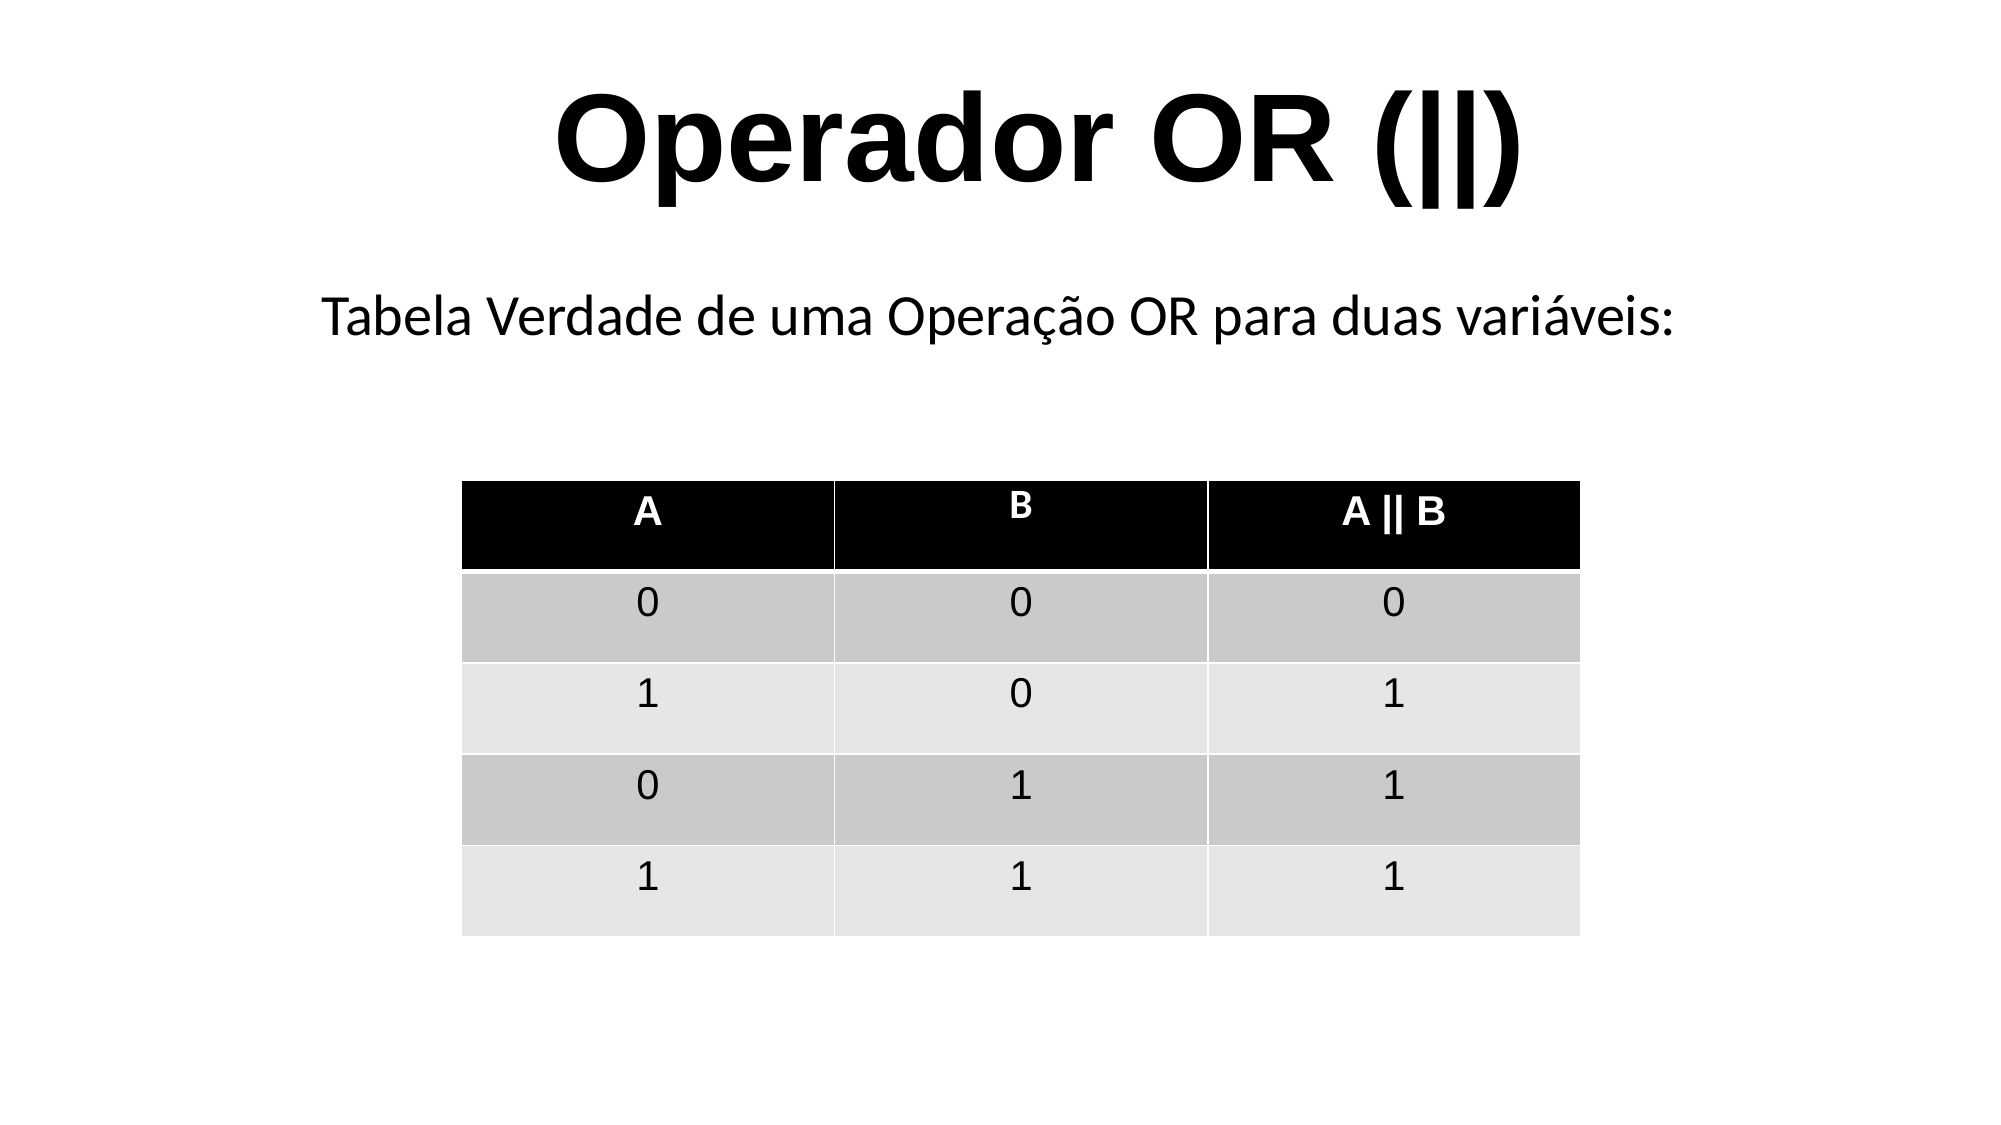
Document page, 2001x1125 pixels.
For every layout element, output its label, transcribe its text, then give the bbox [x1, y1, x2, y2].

table_cell 0 [462, 574, 834, 662]
table_cell 1 [1209, 755, 1580, 845]
table_cell 1 [835, 846, 1207, 936]
table_cell 0 [462, 755, 834, 845]
table_header A || B [1209, 481, 1580, 569]
table_cell 1 [1209, 846, 1580, 936]
table_cell 1 [462, 846, 834, 936]
table_cell 1 [462, 664, 834, 753]
table_cell 0 [1209, 574, 1580, 662]
table_cell 0 [835, 574, 1207, 662]
table_header A [462, 481, 834, 569]
text_box Tabela Verdade de uma Operação OR para duas variáveis: [306, 269, 1738, 425]
title Operador OR (||) [498, 41, 1581, 216]
table_cell 1 [835, 755, 1207, 845]
table_header B [835, 481, 1207, 569]
table_cell 1 [1209, 664, 1580, 753]
table_cell 0 [835, 664, 1207, 753]
